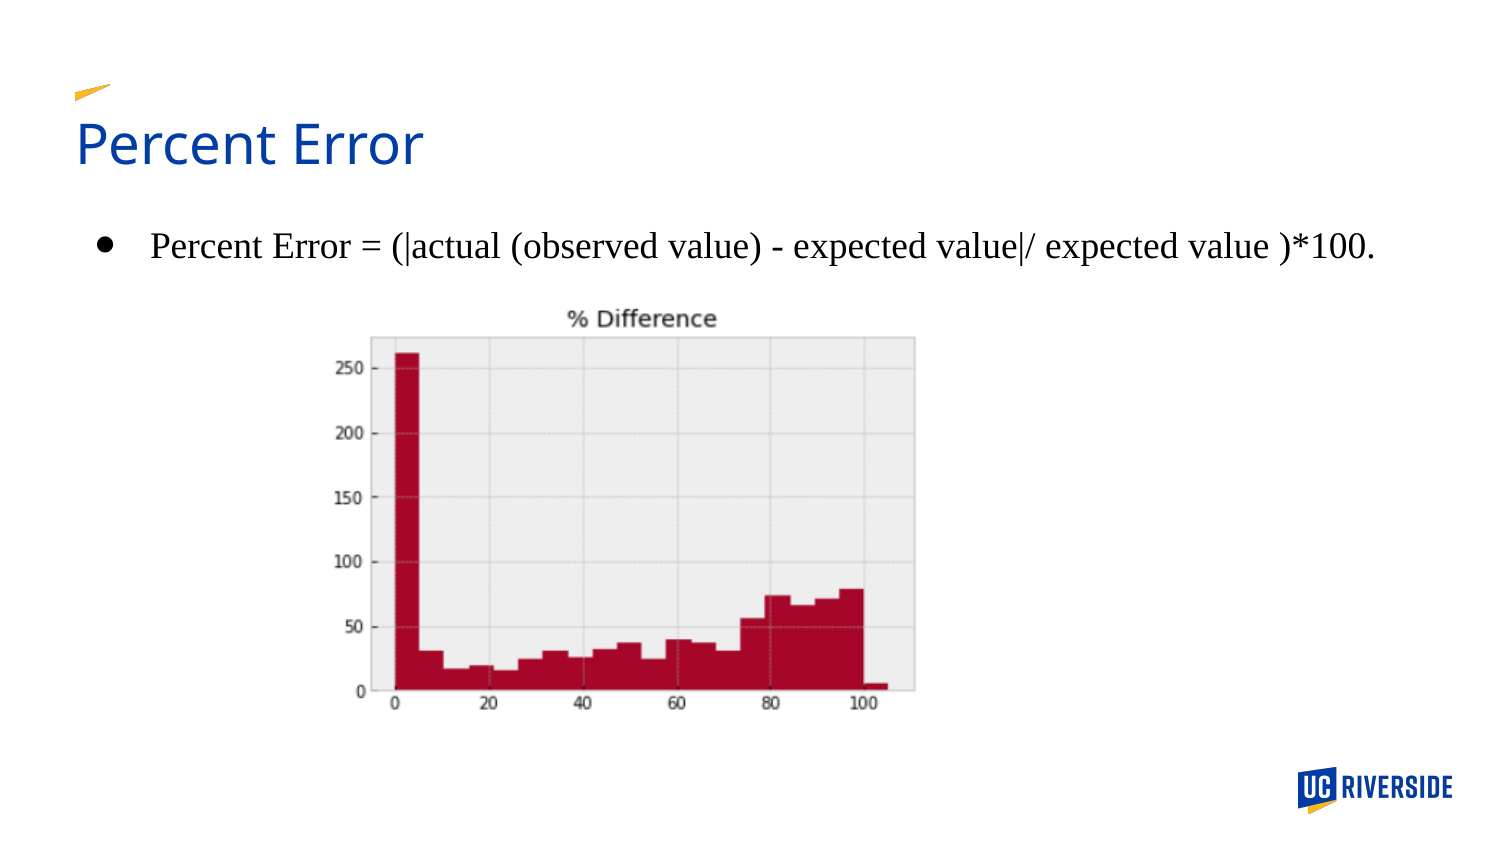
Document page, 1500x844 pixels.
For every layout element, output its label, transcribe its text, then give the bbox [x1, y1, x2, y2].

text_box Percent Error = (|actual (observed value) - expected value|/ expected value )*100. [74, 198, 1452, 361]
picture [74, 84, 110, 101]
text_box Percent Error [74, 108, 1191, 177]
picture [1298, 766, 1453, 814]
picture [312, 294, 954, 727]
